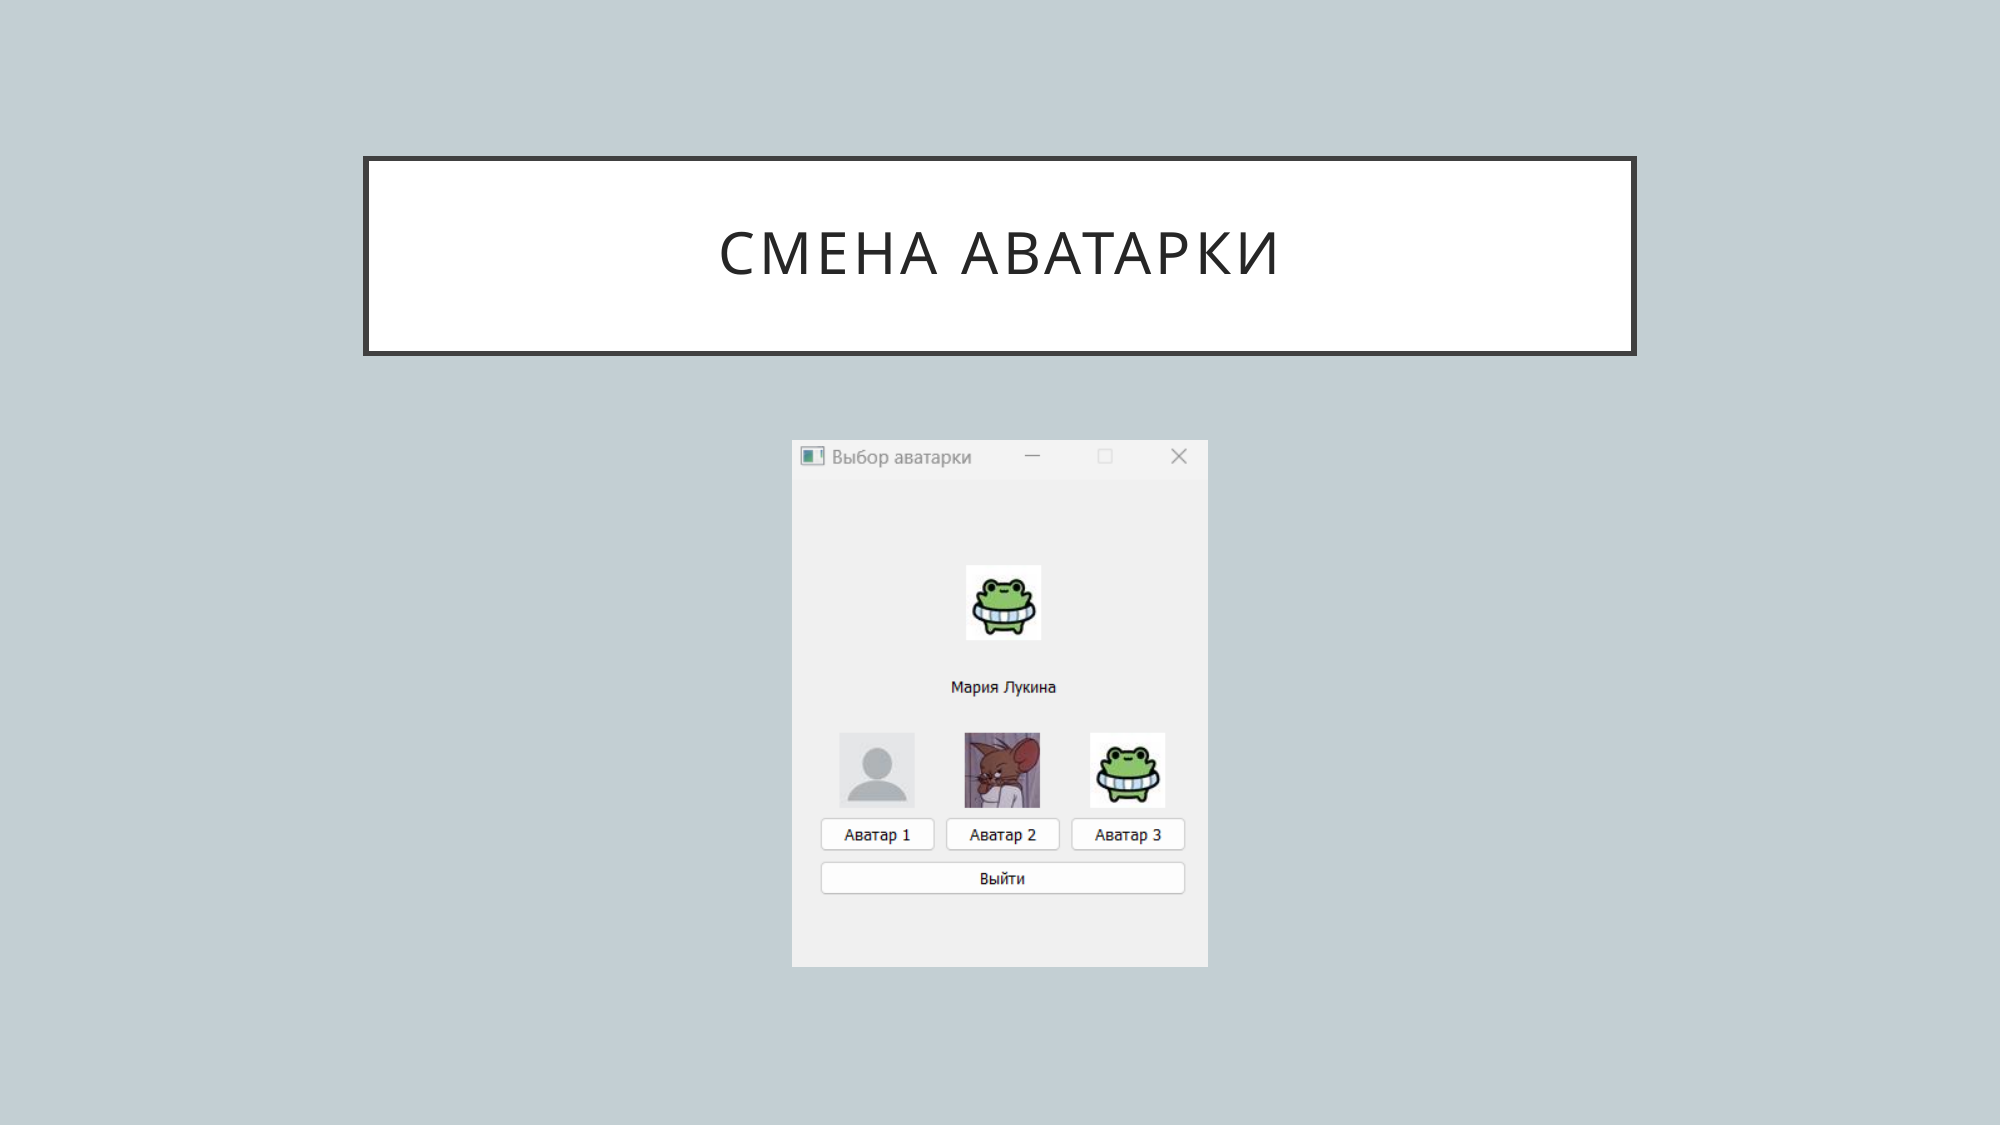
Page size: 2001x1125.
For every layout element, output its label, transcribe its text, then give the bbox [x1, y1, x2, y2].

picture [792, 440, 1208, 967]
title Смена аватарки [363, 156, 1637, 356]
